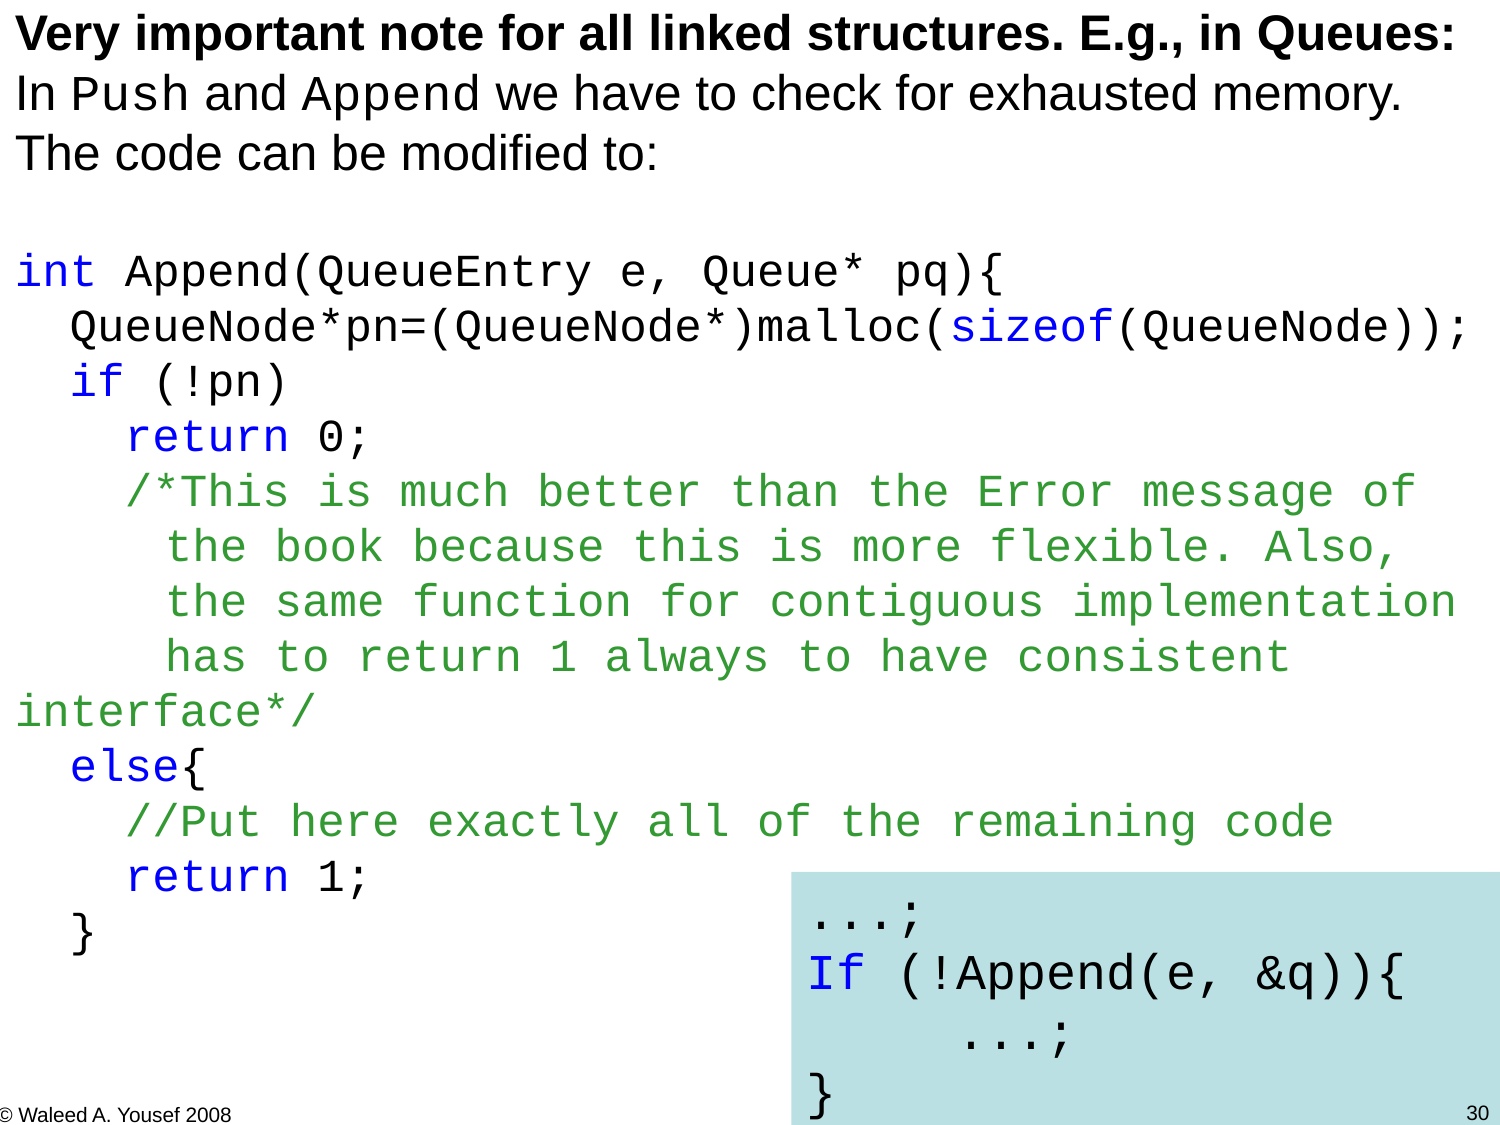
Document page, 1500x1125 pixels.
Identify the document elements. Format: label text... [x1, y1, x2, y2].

text_box Very important note for all linked structures. E.g., in Queues: In Push and Append we have to check for exhausted memory. The code can be modified to: int Append(QueueEntry e, Queue* pq){ QueueNode*pn=(QueueNode*)malloc(sizeof(QueueNode)); if (!pn) return 0; /*This is much better than the Error message of the book because this is more flexible. Also, the same function for contiguous implementation has to return 1 always to have consistent interface*/ else{ //Put here exactly all of the remaining code return 1; } [0, 0, 1500, 963]
slide_number 30 [1433, 1092, 1500, 1125]
footer © Waleed A. Yousef 2008 [0, 1093, 458, 1125]
text_box ...; If (!Append(e, &q)){ ...; } [791, 963, 1500, 1125]
